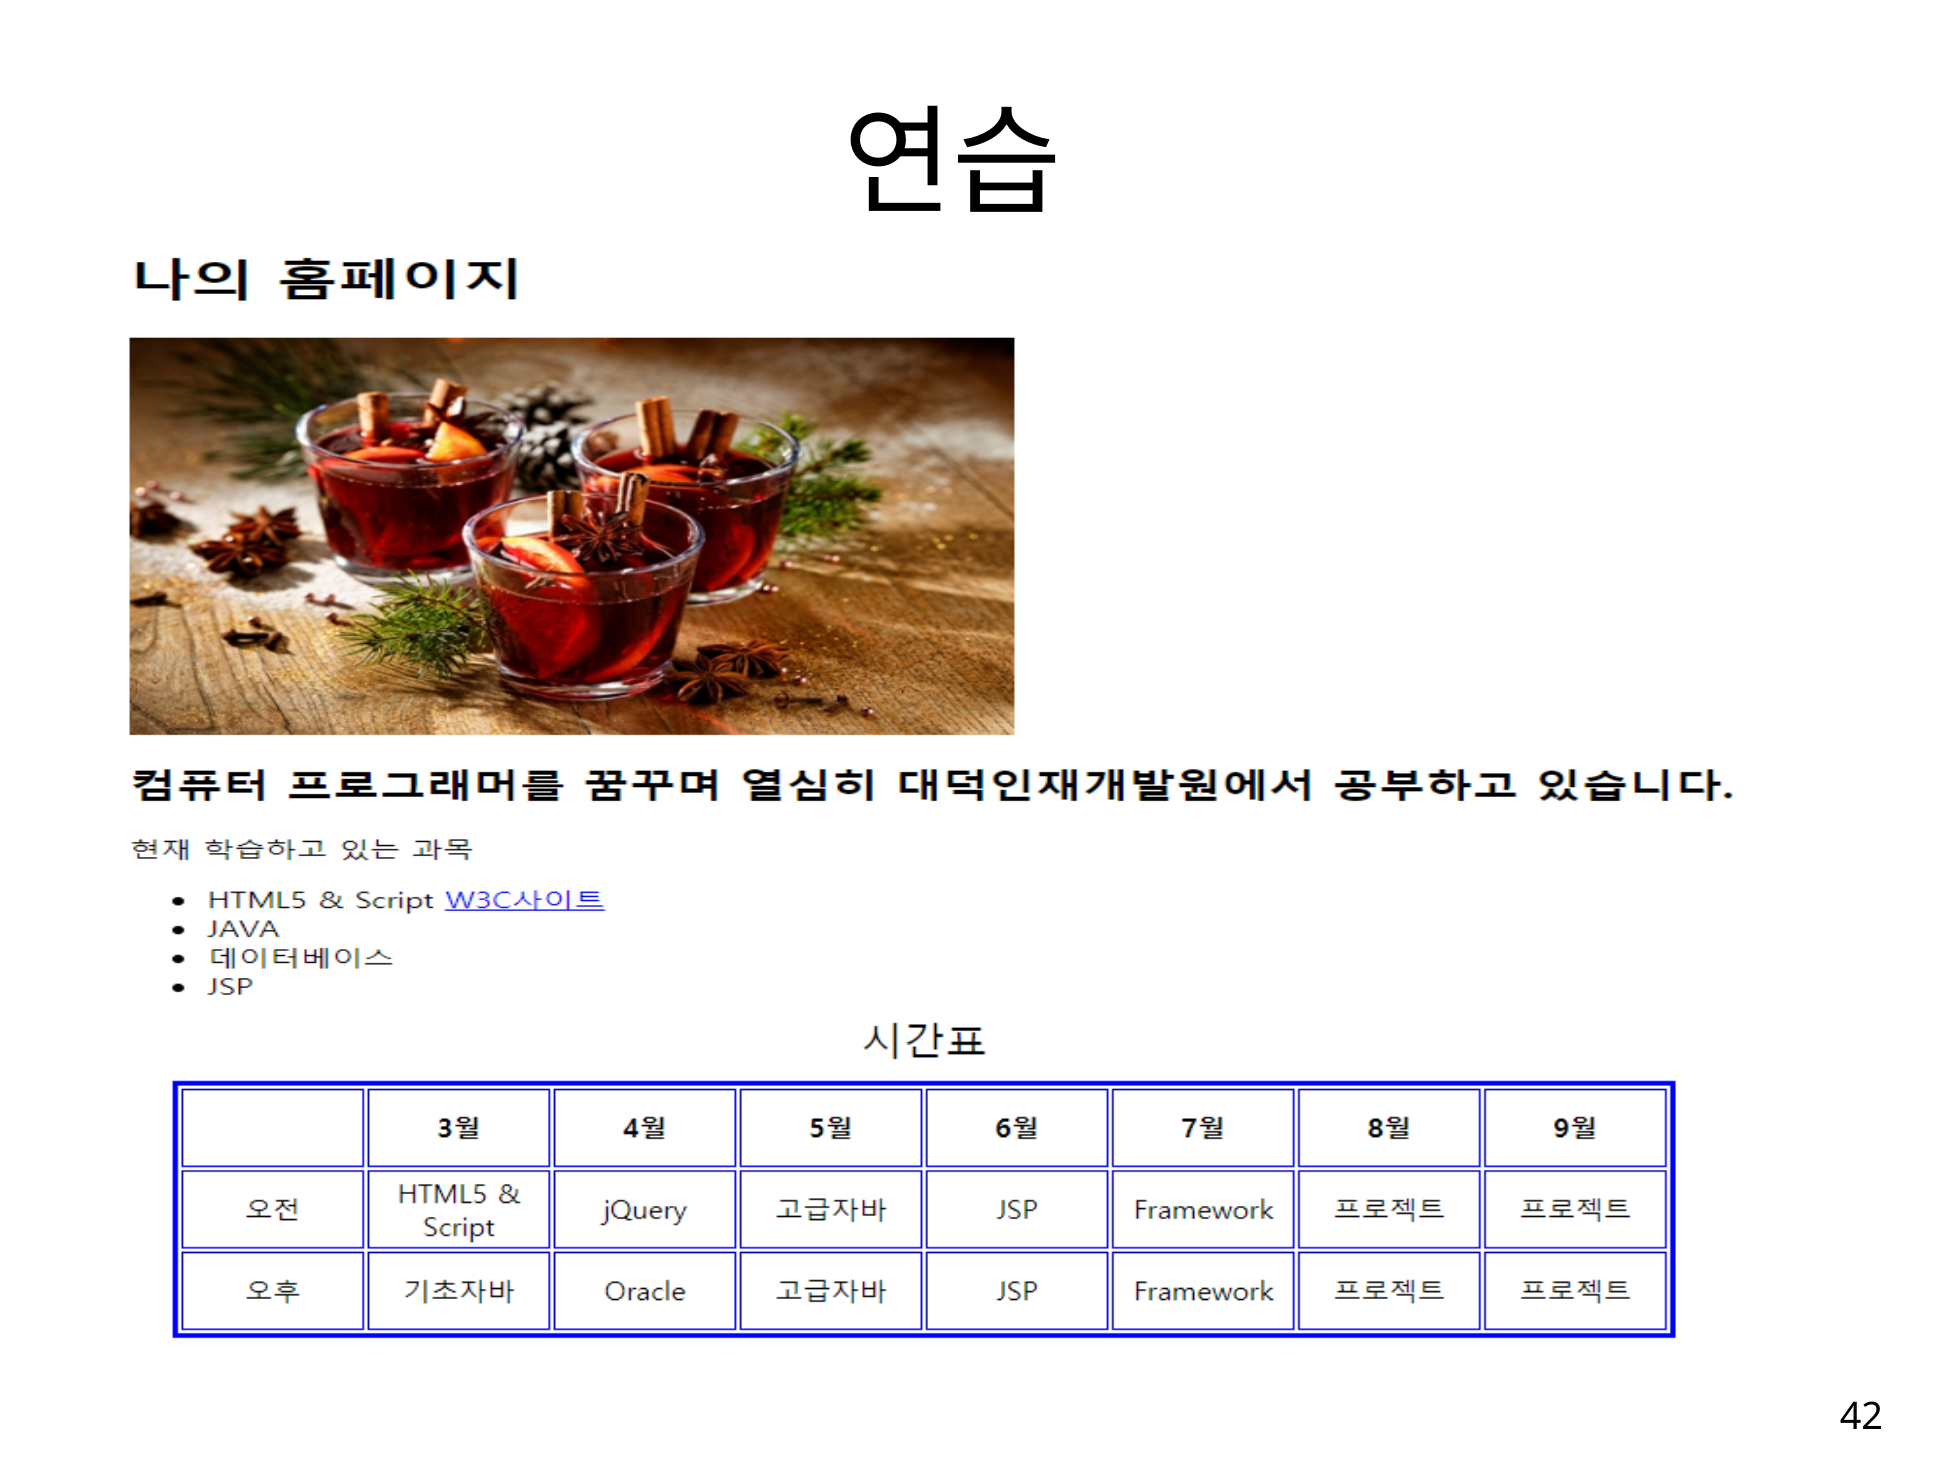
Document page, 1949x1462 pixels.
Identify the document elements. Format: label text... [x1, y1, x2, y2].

slide_number 42 [1492, 1372, 1899, 1462]
picture [61, 239, 1818, 1347]
title 연습 [156, 92, 1749, 236]
